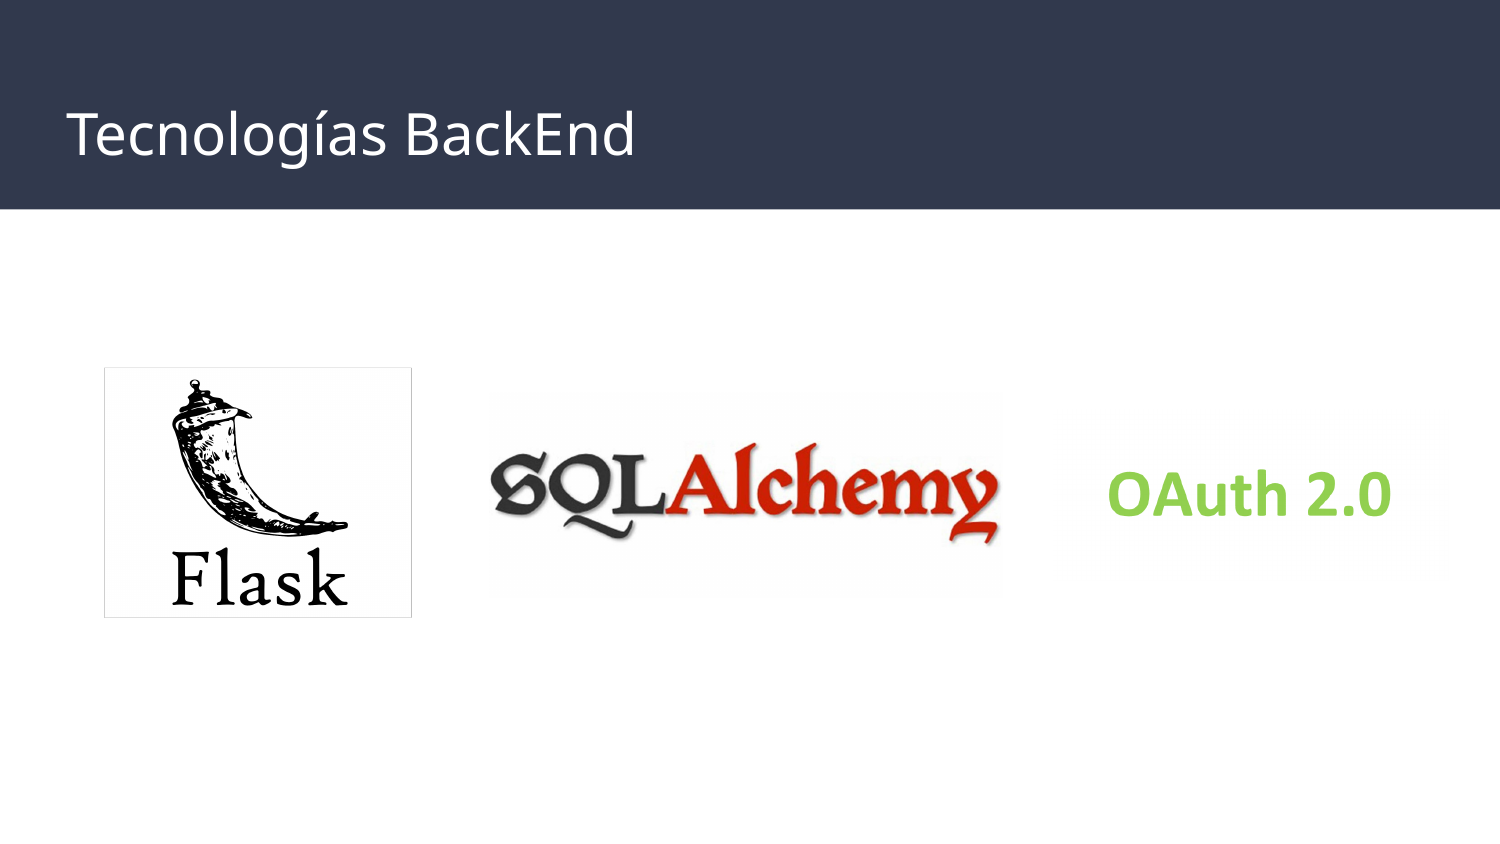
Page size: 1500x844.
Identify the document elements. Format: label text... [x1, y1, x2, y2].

title Tecnologías BackEnd [51, 82, 1449, 185]
picture [1053, 409, 1450, 581]
picture [30, 350, 1003, 640]
